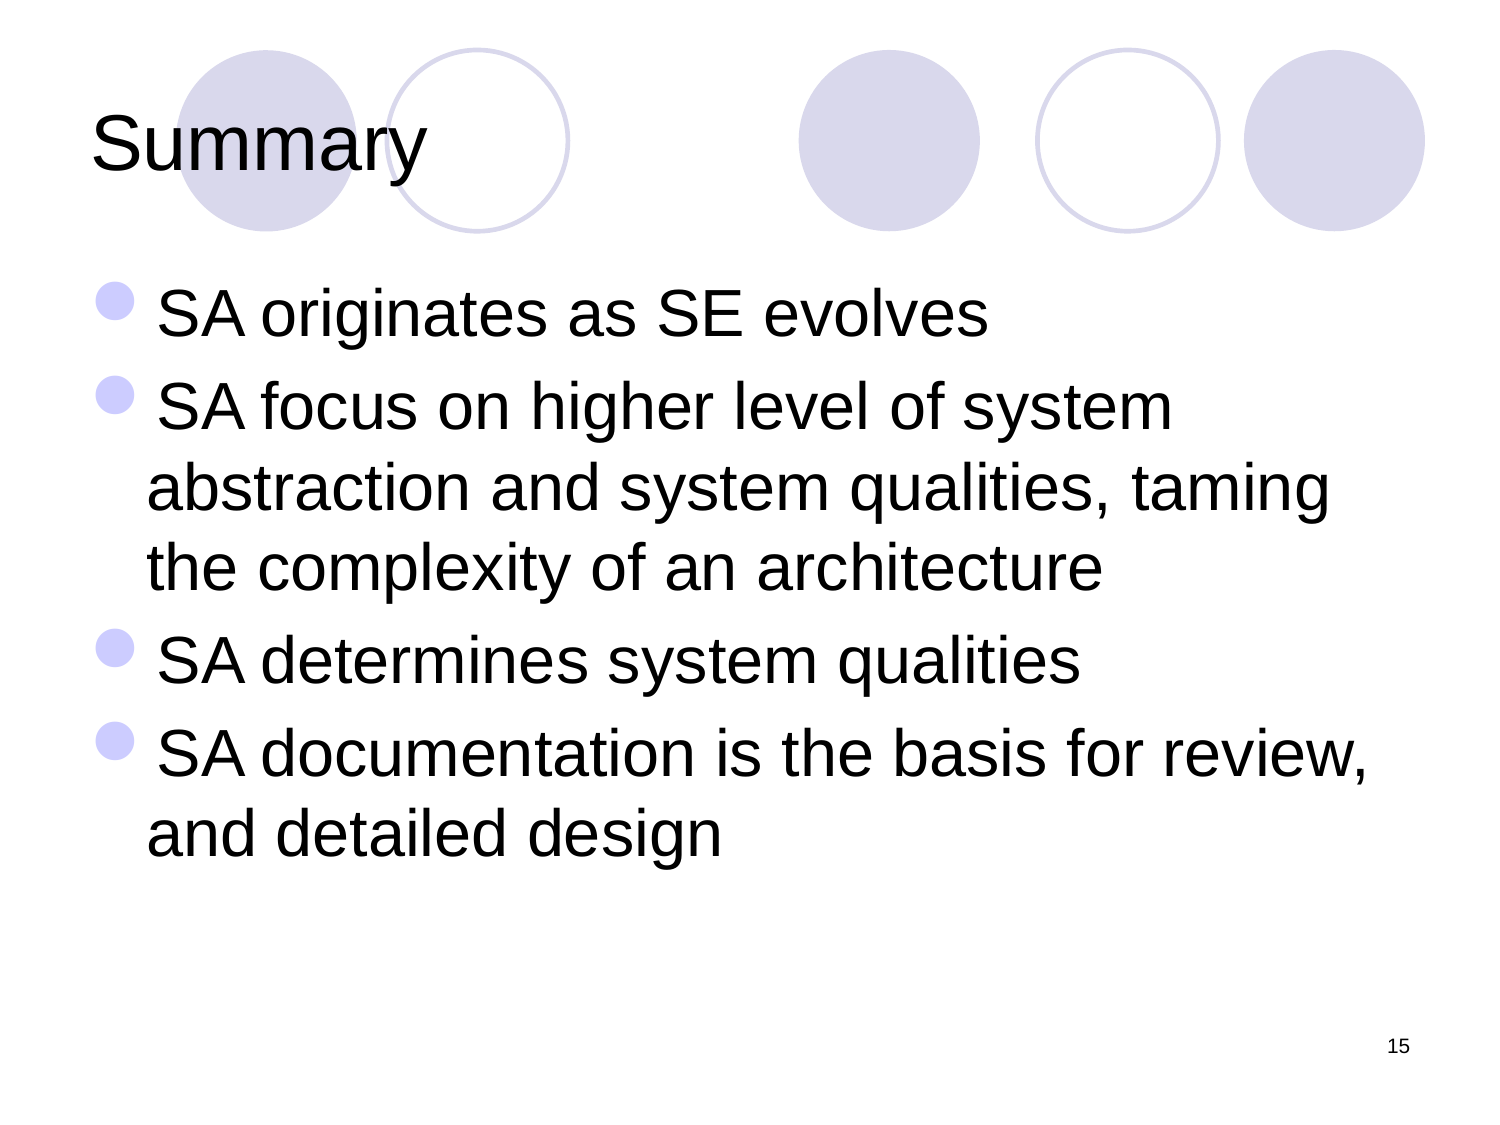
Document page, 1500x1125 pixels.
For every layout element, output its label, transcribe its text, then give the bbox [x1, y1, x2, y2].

title Summary [75, 45, 1425, 233]
slide_number 15 [1074, 1025, 1425, 1100]
list SA originates as SE evolves SA focus on higher level of system abstraction and system qualities, taming the complexity of an architecture SA determines system qualities SA documentation is the basis for review, and detailed design [75, 262, 1425, 1006]
